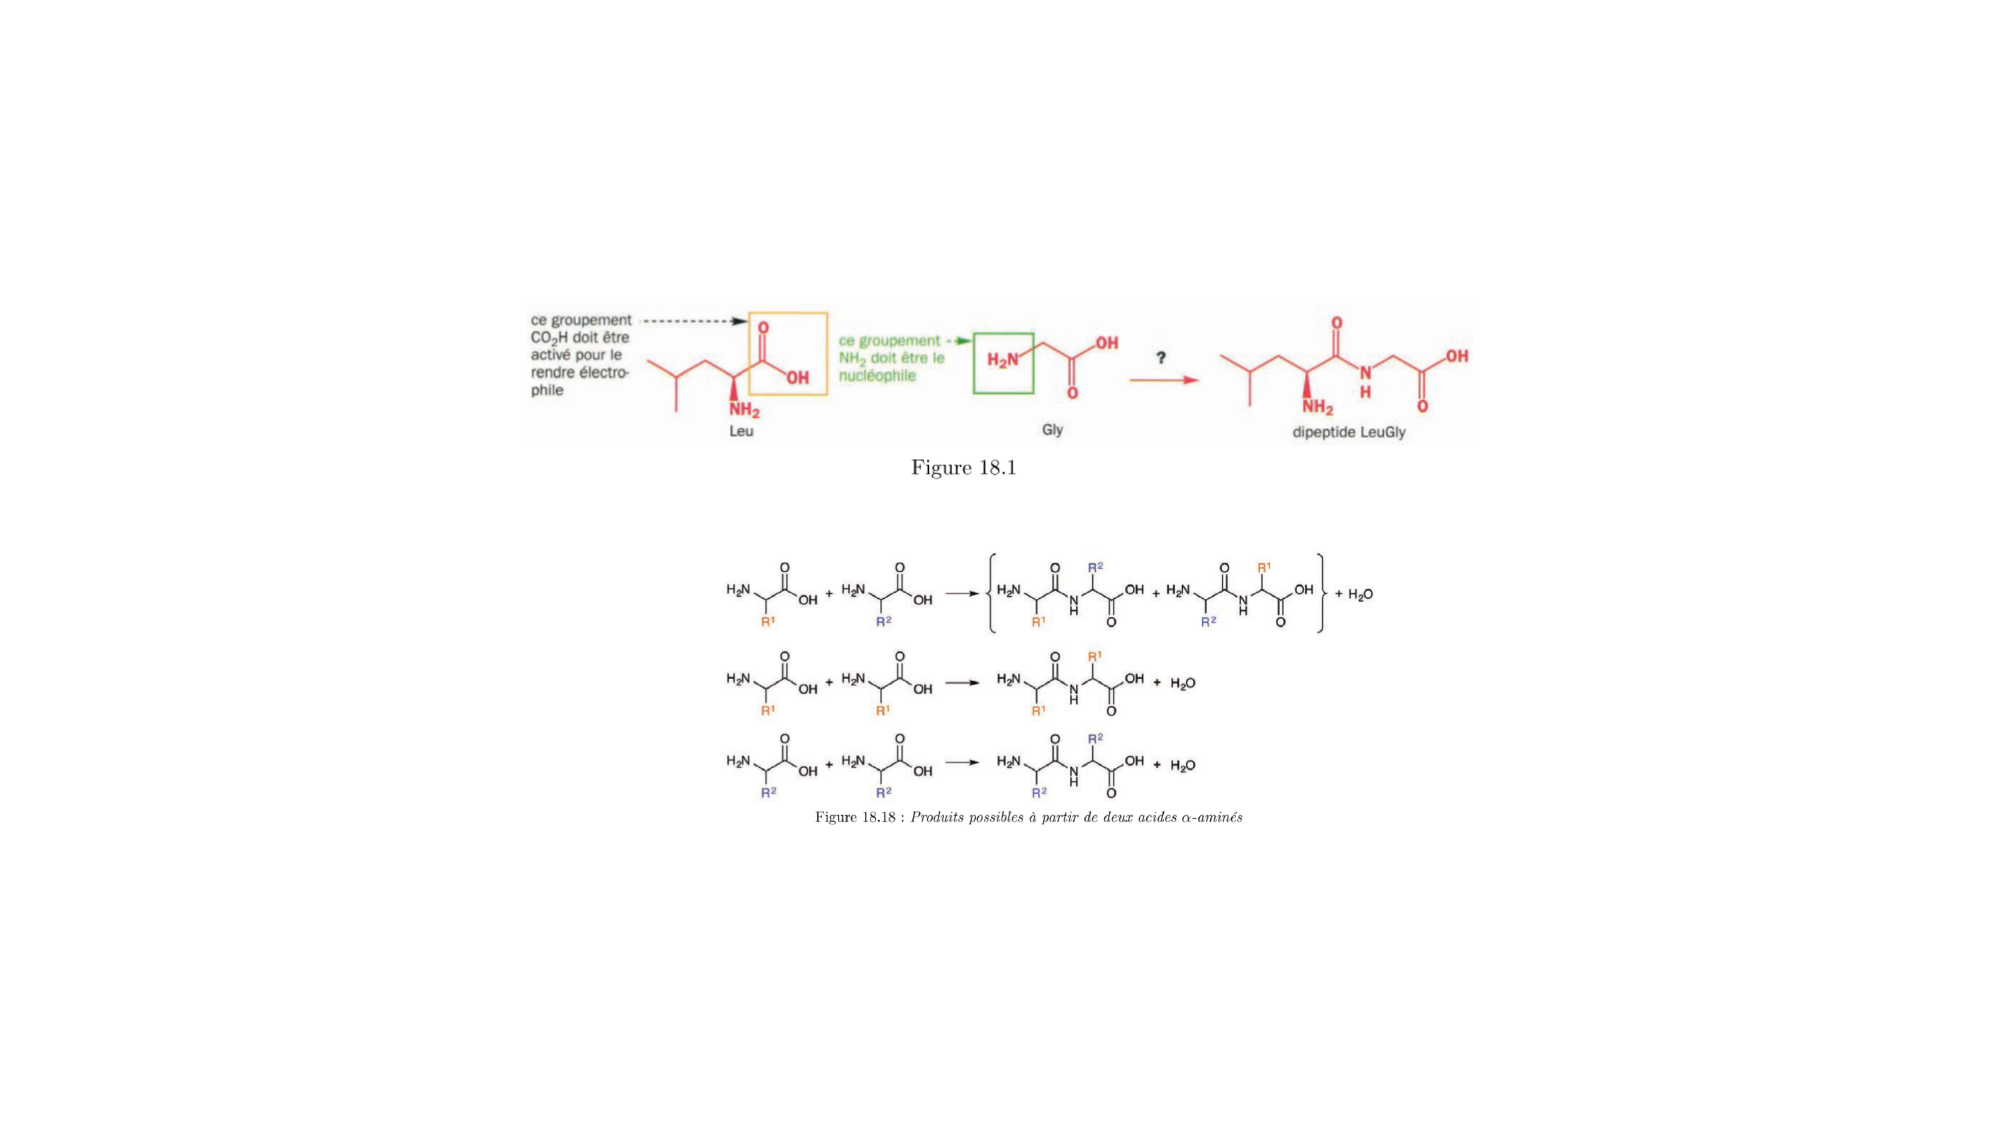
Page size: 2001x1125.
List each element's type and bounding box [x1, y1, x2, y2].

picture [527, 299, 1473, 486]
picture [709, 544, 1379, 826]
